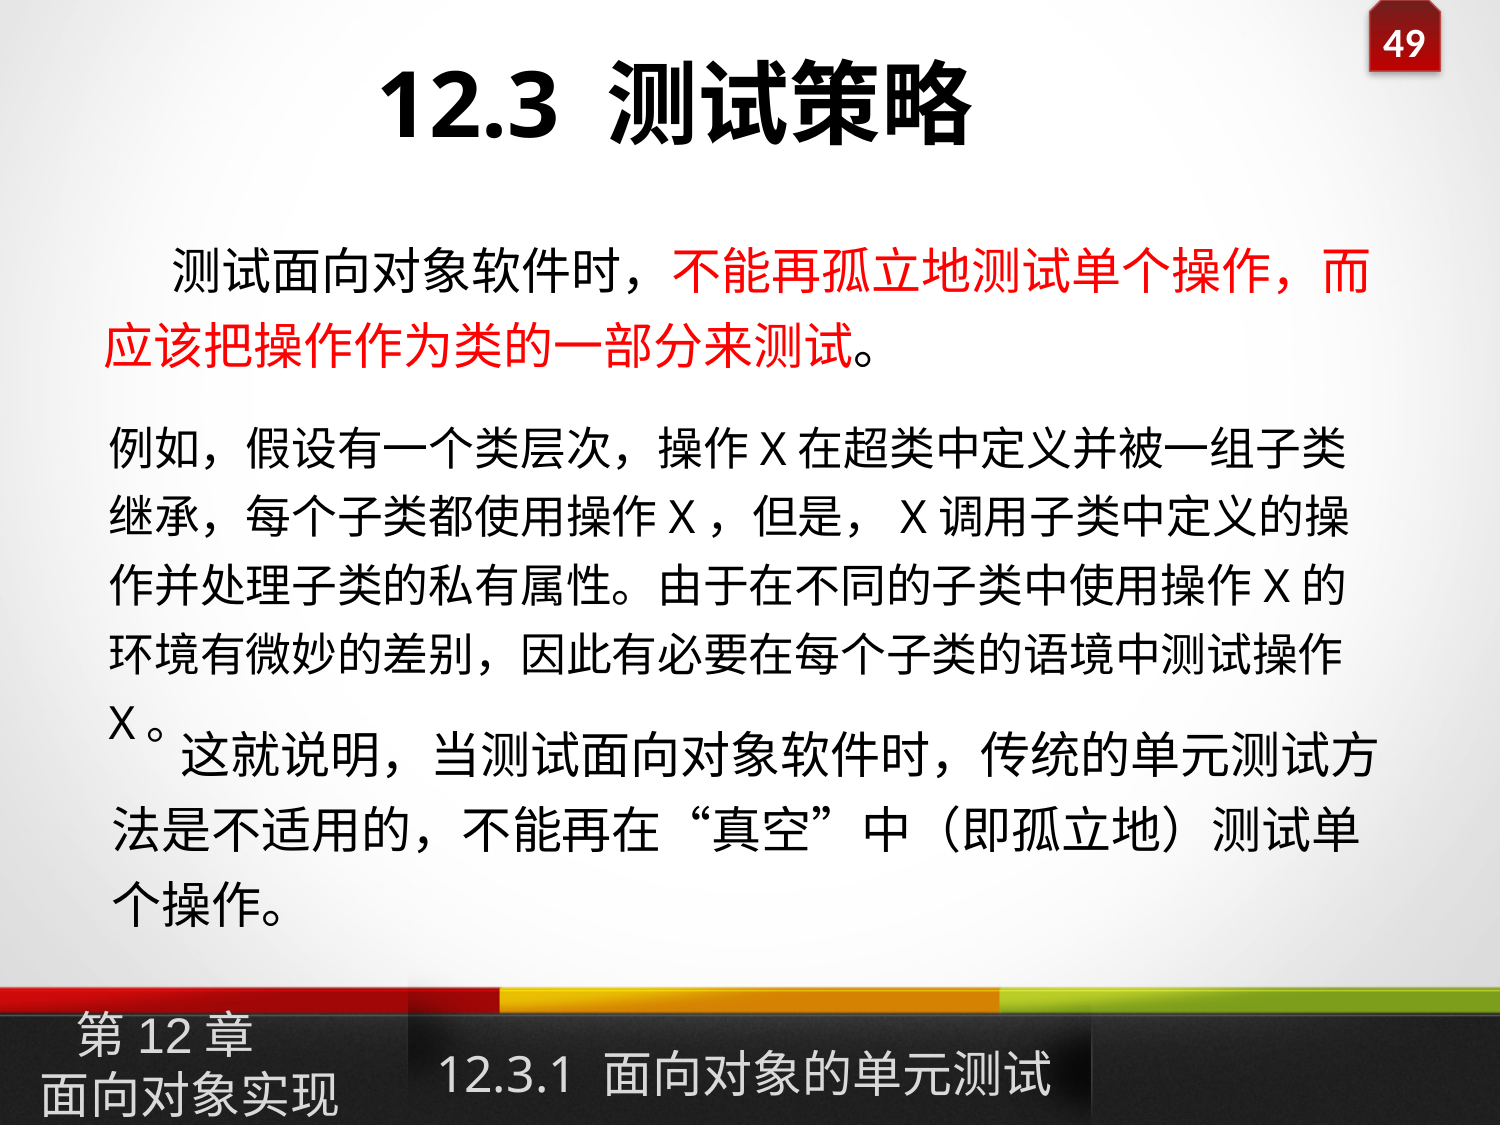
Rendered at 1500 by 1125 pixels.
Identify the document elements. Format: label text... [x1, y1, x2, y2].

text_box 例如，假设有一个类层次，操作X在超类中定义并被一组子类继承，每个子类都使用操作X，但是，X调用子类中定义的操作并处理子类的私有属性。由于在不同的子类中使用操作X的环境有微妙的差别，因此有必要在每个子类的语境中测试操作X。 [93, 398, 1386, 757]
text_box 这就说明，当测试面向对象软件时，传统的单元测试方法是不适用的，不能再在“真空”中（即孤立地）测试单个操作。 [97, 700, 1400, 941]
picture [0, 0, 1500, 1125]
text_box 12.3.1 面向对象的单元测试 [407, 1033, 1081, 1112]
title 12.3 测试策略 [0, 6, 1351, 195]
text_box 测试面向对象软件时，不能再孤立地测试单个操作，而应该把操作作为类的一部分来测试。 [88, 217, 1400, 382]
